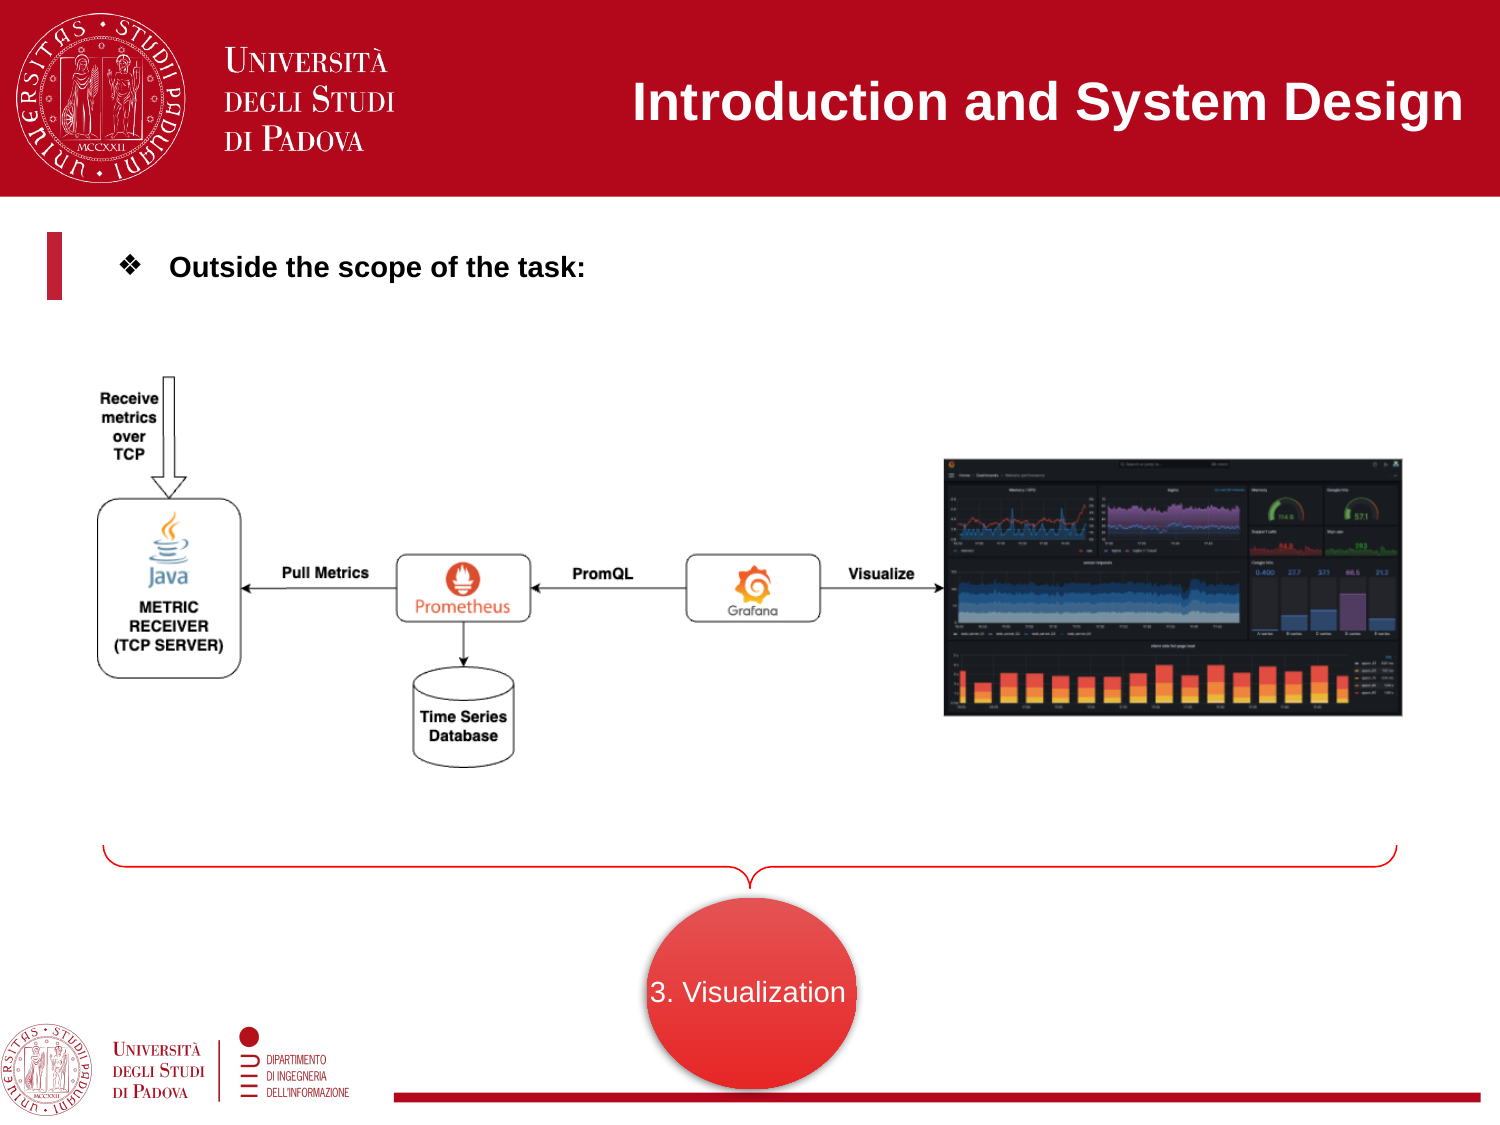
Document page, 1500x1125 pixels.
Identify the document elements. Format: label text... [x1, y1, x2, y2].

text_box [642, 897, 858, 1090]
picture [97, 376, 1403, 768]
text_box Outside the scope of the task: [79, 233, 1491, 299]
picture [0, 1023, 349, 1125]
title Introduction and System Design [441, 55, 1481, 141]
picture [16, 13, 394, 183]
text_box [47, 233, 61, 299]
text_box [103, 845, 1397, 889]
